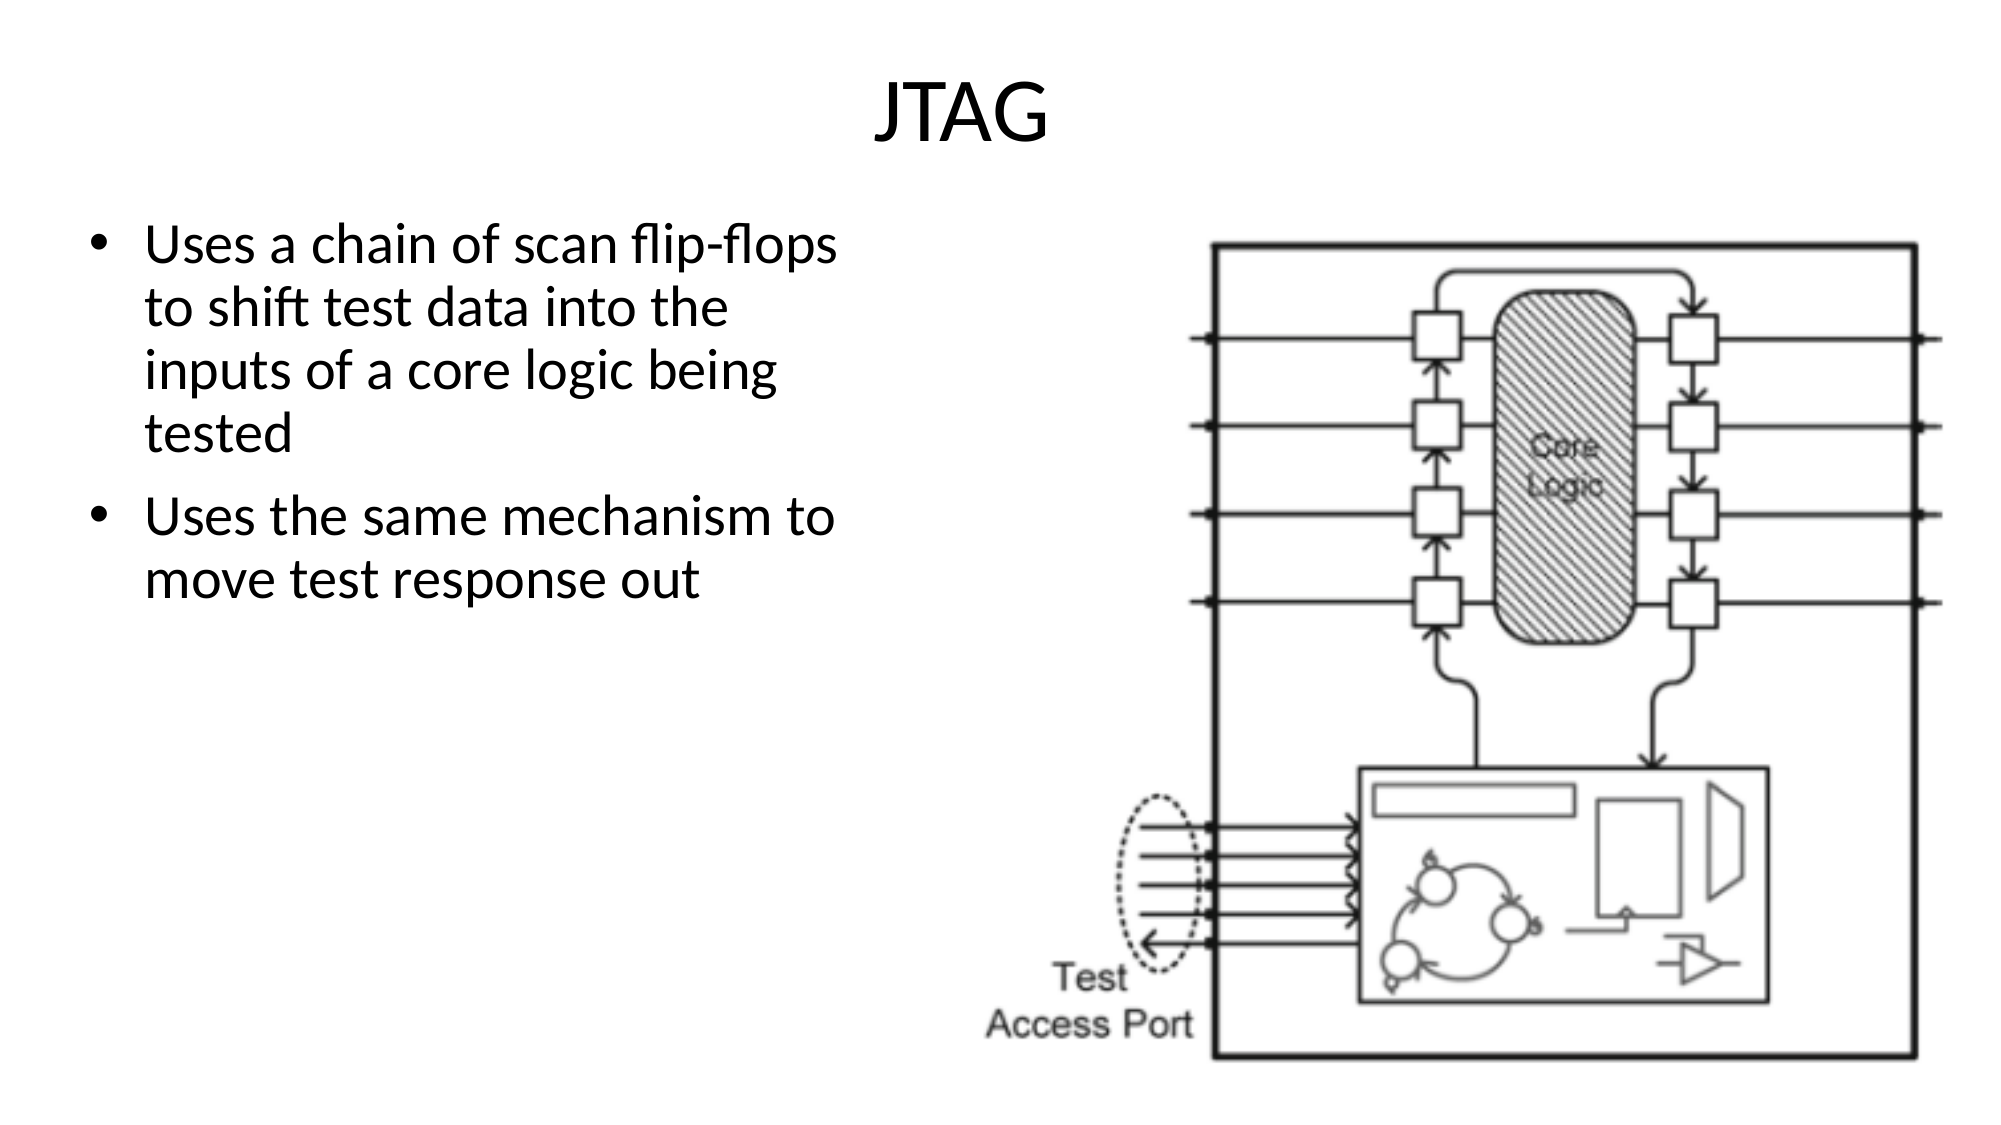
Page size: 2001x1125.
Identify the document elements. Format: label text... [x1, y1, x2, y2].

picture [899, 205, 1976, 1087]
text_box Uses a chain of scan flip-flops to shift test data into the inputs of a core logic being tested Uses the same mechanism to move test response out [55, 205, 859, 920]
text_box JTAG [858, 3, 2000, 221]
